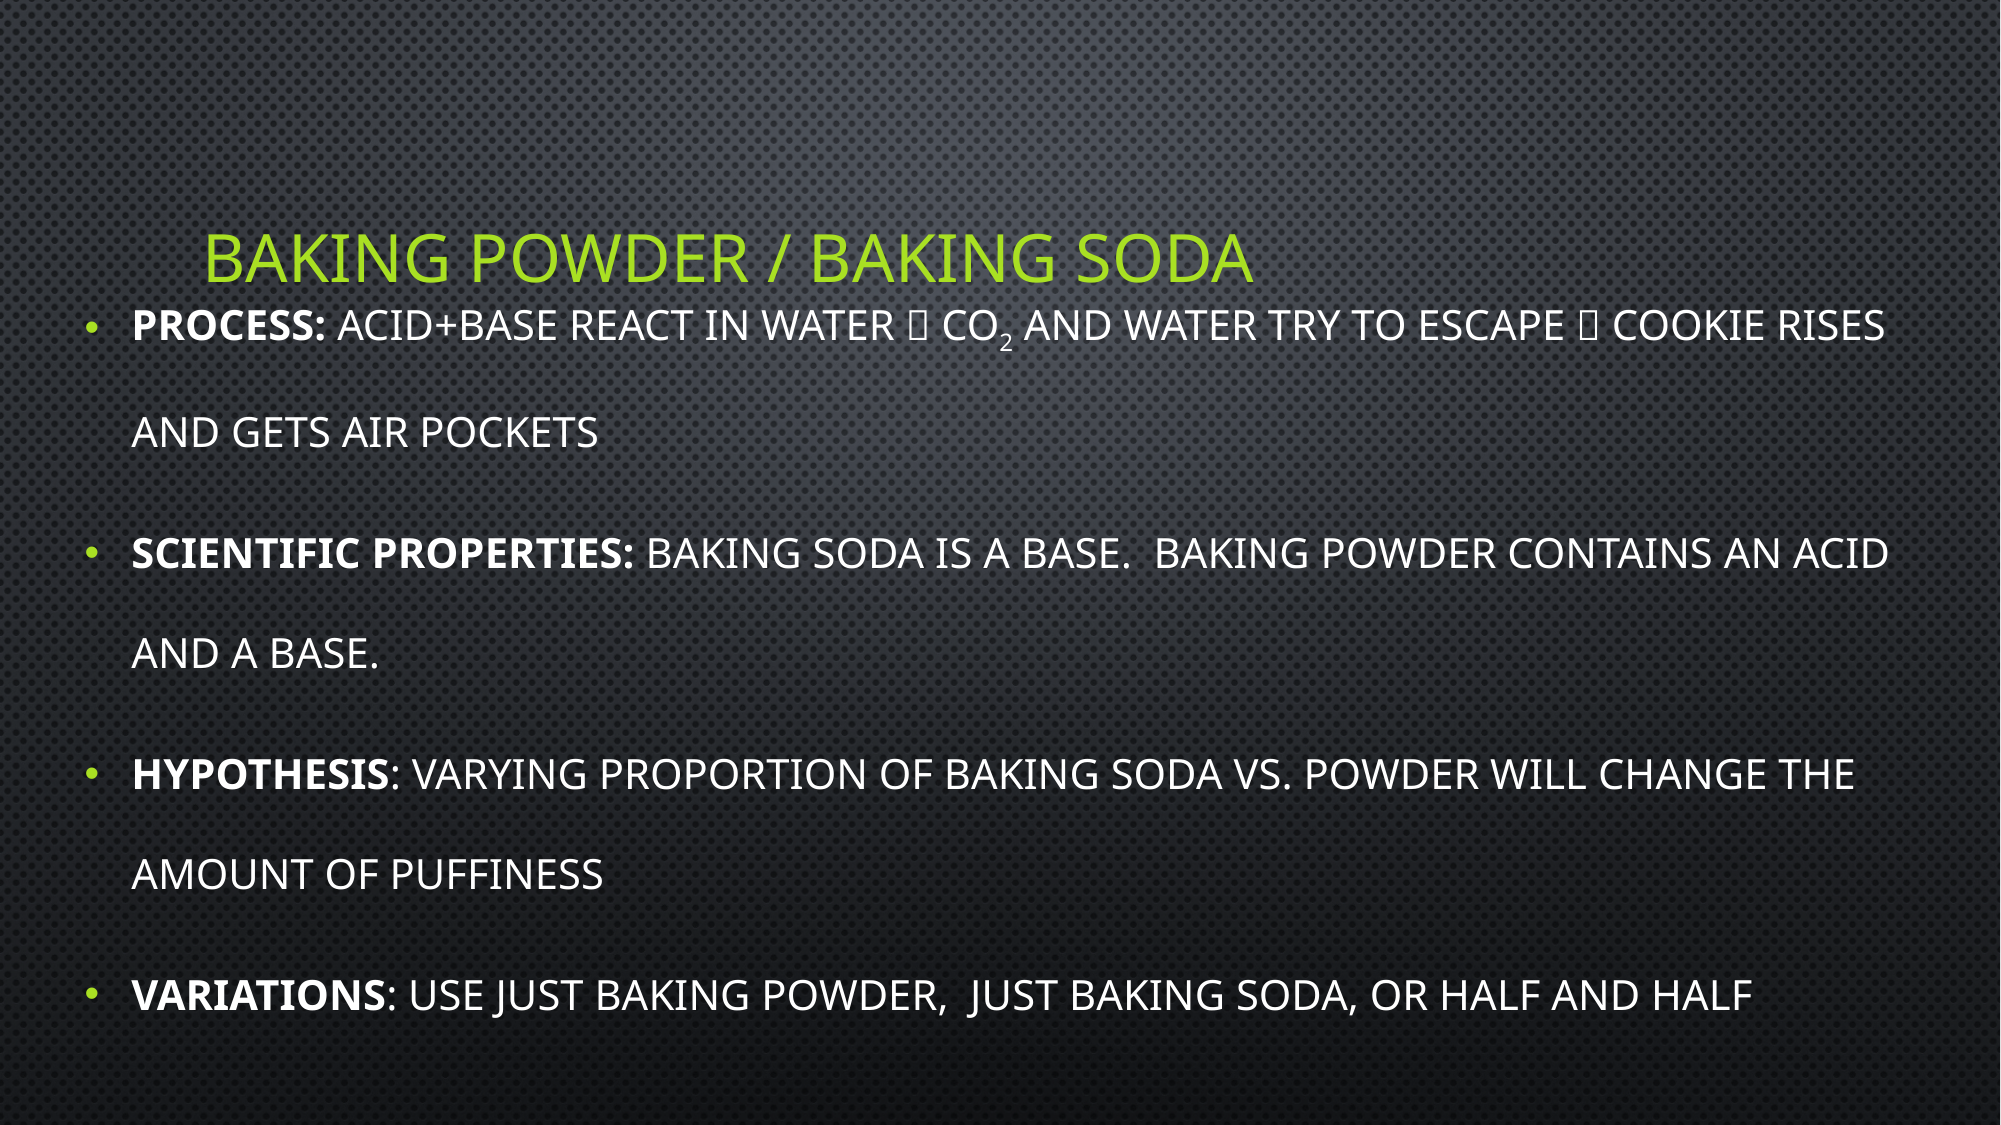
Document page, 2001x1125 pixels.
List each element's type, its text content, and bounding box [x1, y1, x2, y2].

title BAKING POWDER / BAKING SODA [187, 99, 1813, 310]
list PROCESS: acid+base react in water  co2 and water try to escape  cookie rises and gets air pockets SCIENTIFIC PROPERTIES: baking soda is a base. baking powder contains an acid and a base. HYPOTHESIS: varying proportion of baking soda vs. powder will change the amount of puffiness VARIATIONS: use just baking powder, just baking soda, or half and half [69, 310, 1933, 950]
